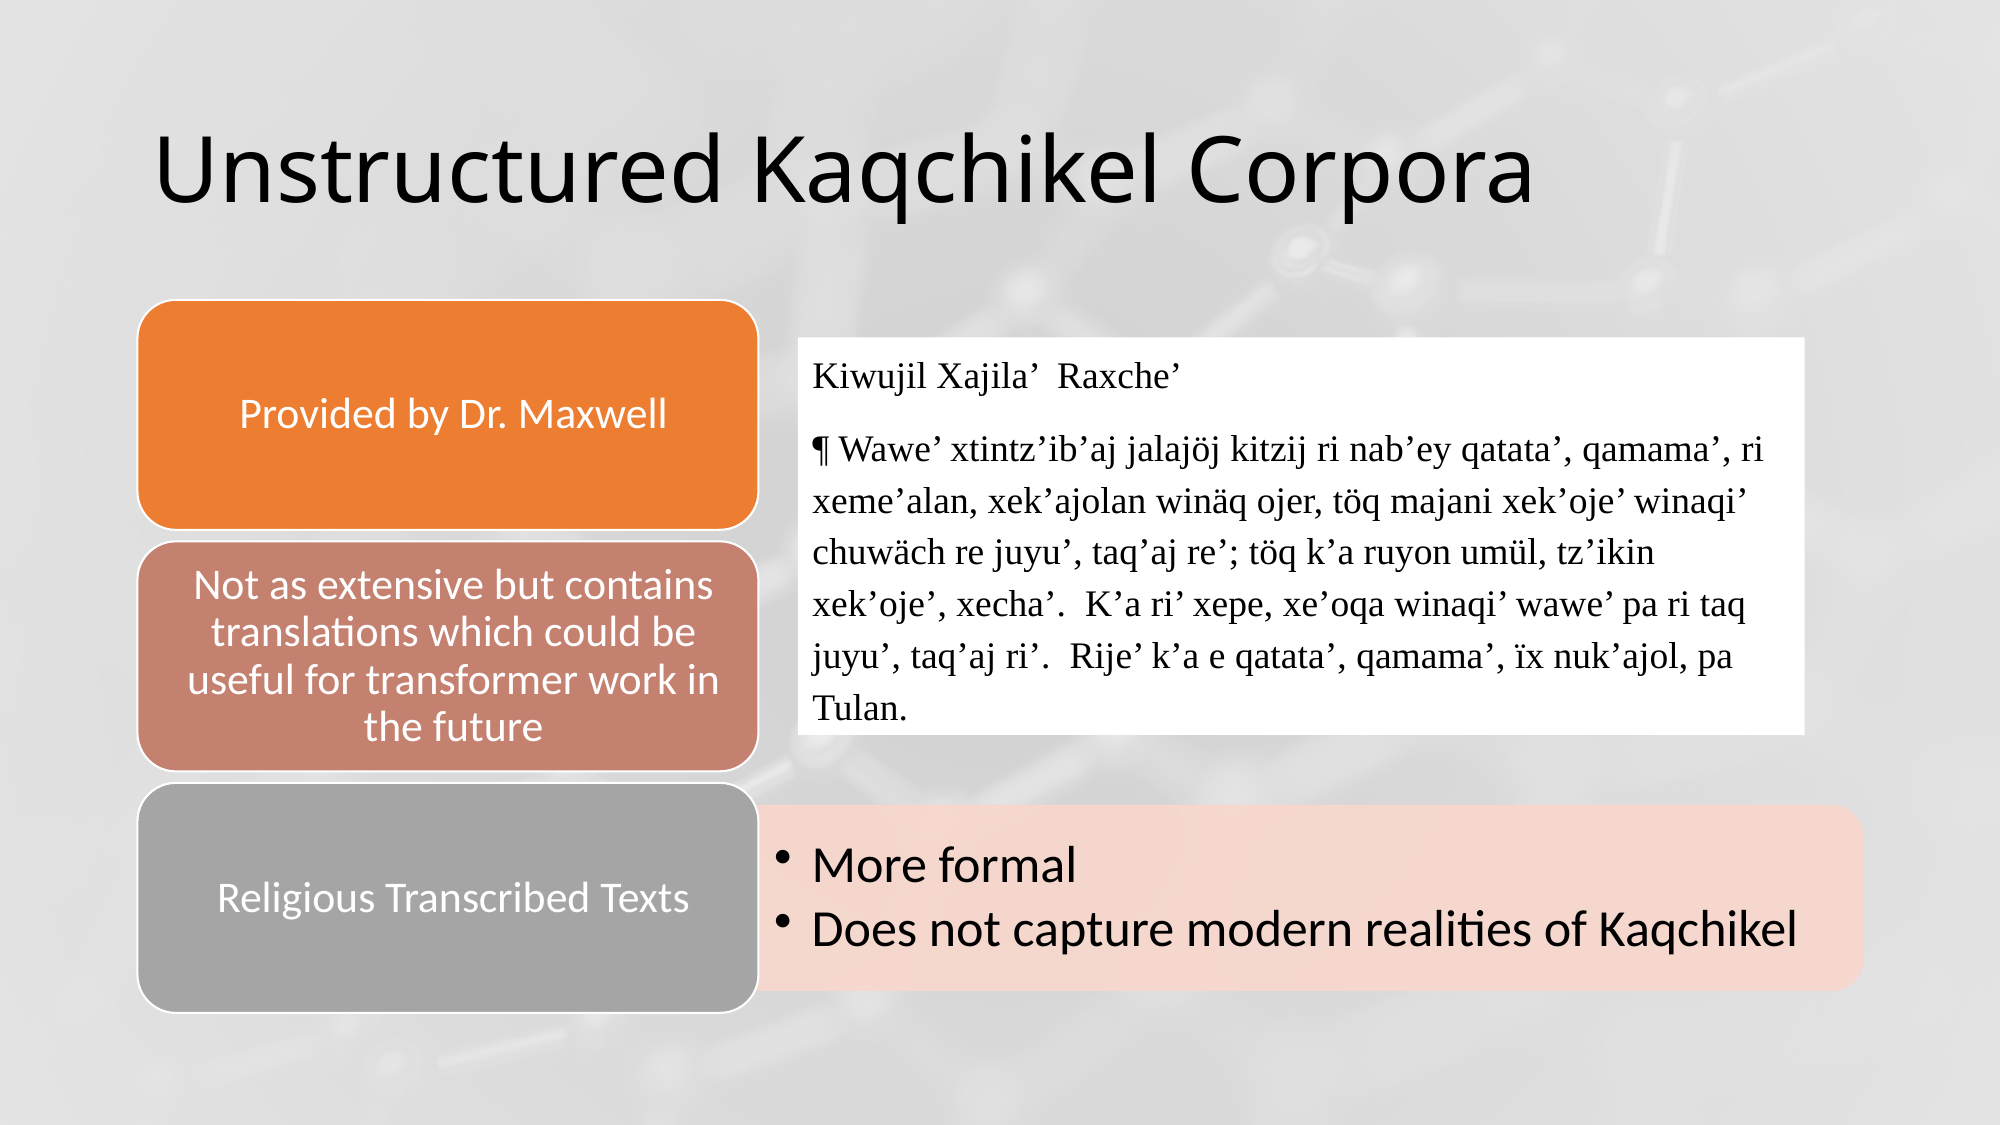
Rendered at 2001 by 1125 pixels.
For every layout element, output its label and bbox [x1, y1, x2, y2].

list [137, 299, 1863, 1014]
picture [0, 0, 2000, 1125]
